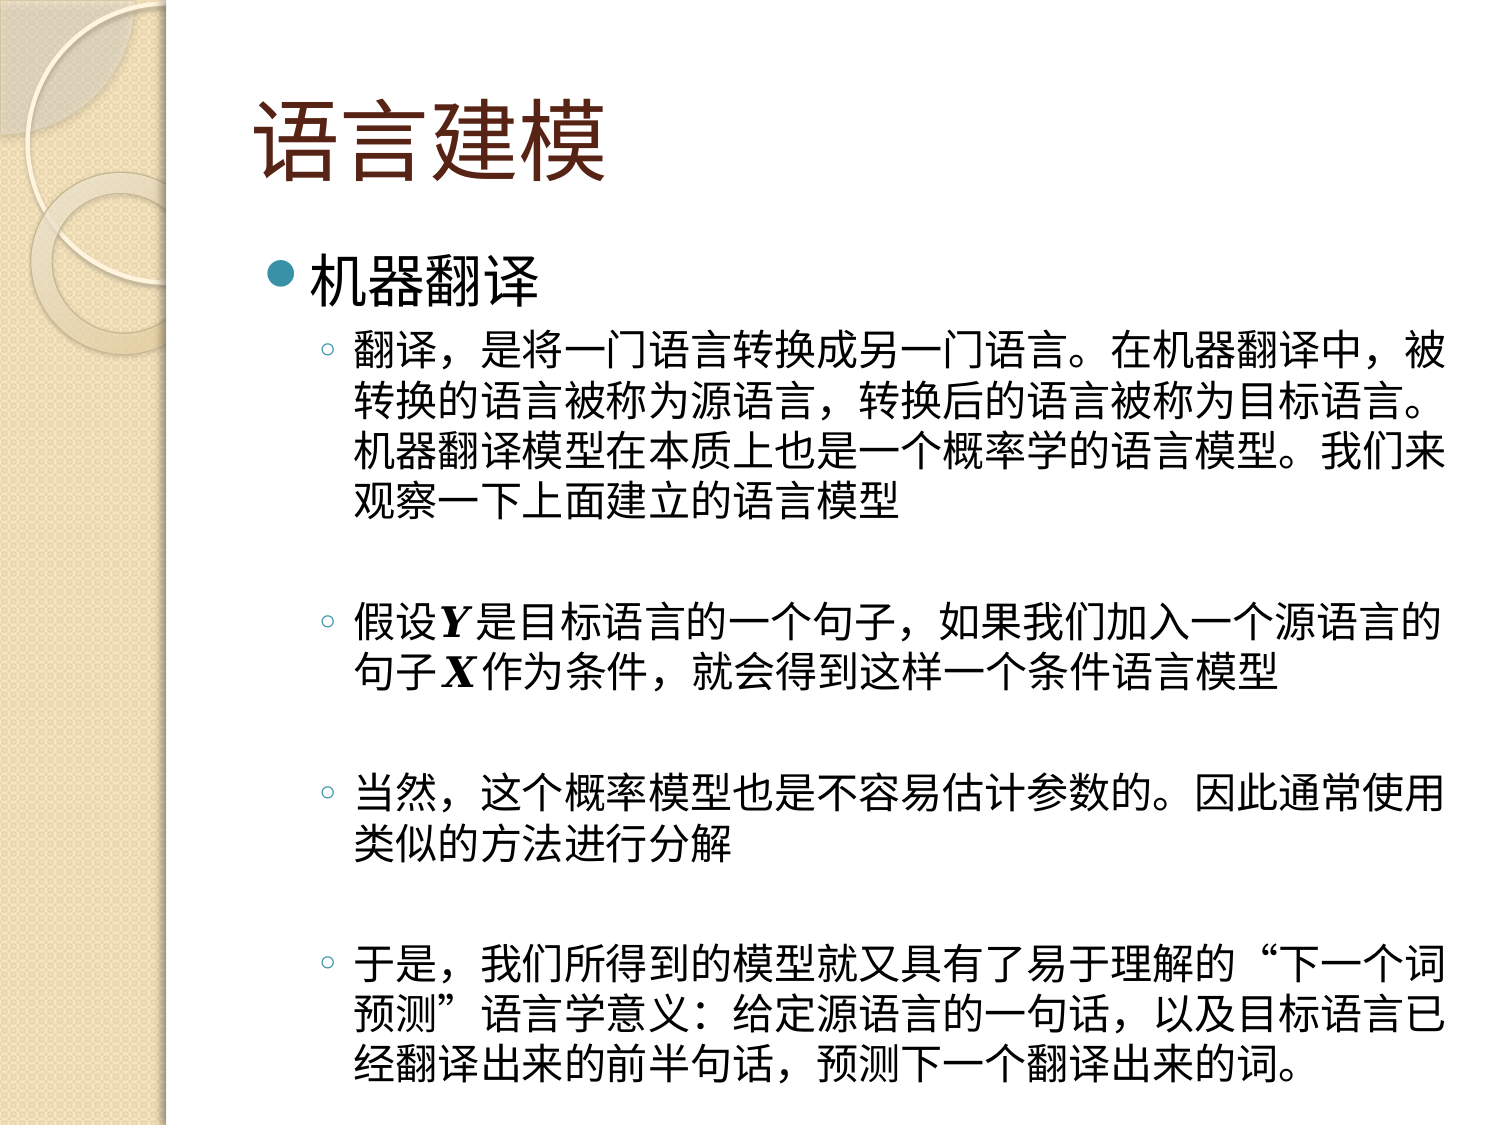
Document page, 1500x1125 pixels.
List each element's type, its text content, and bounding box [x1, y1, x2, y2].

title 语言建模 [235, 45, 1466, 233]
